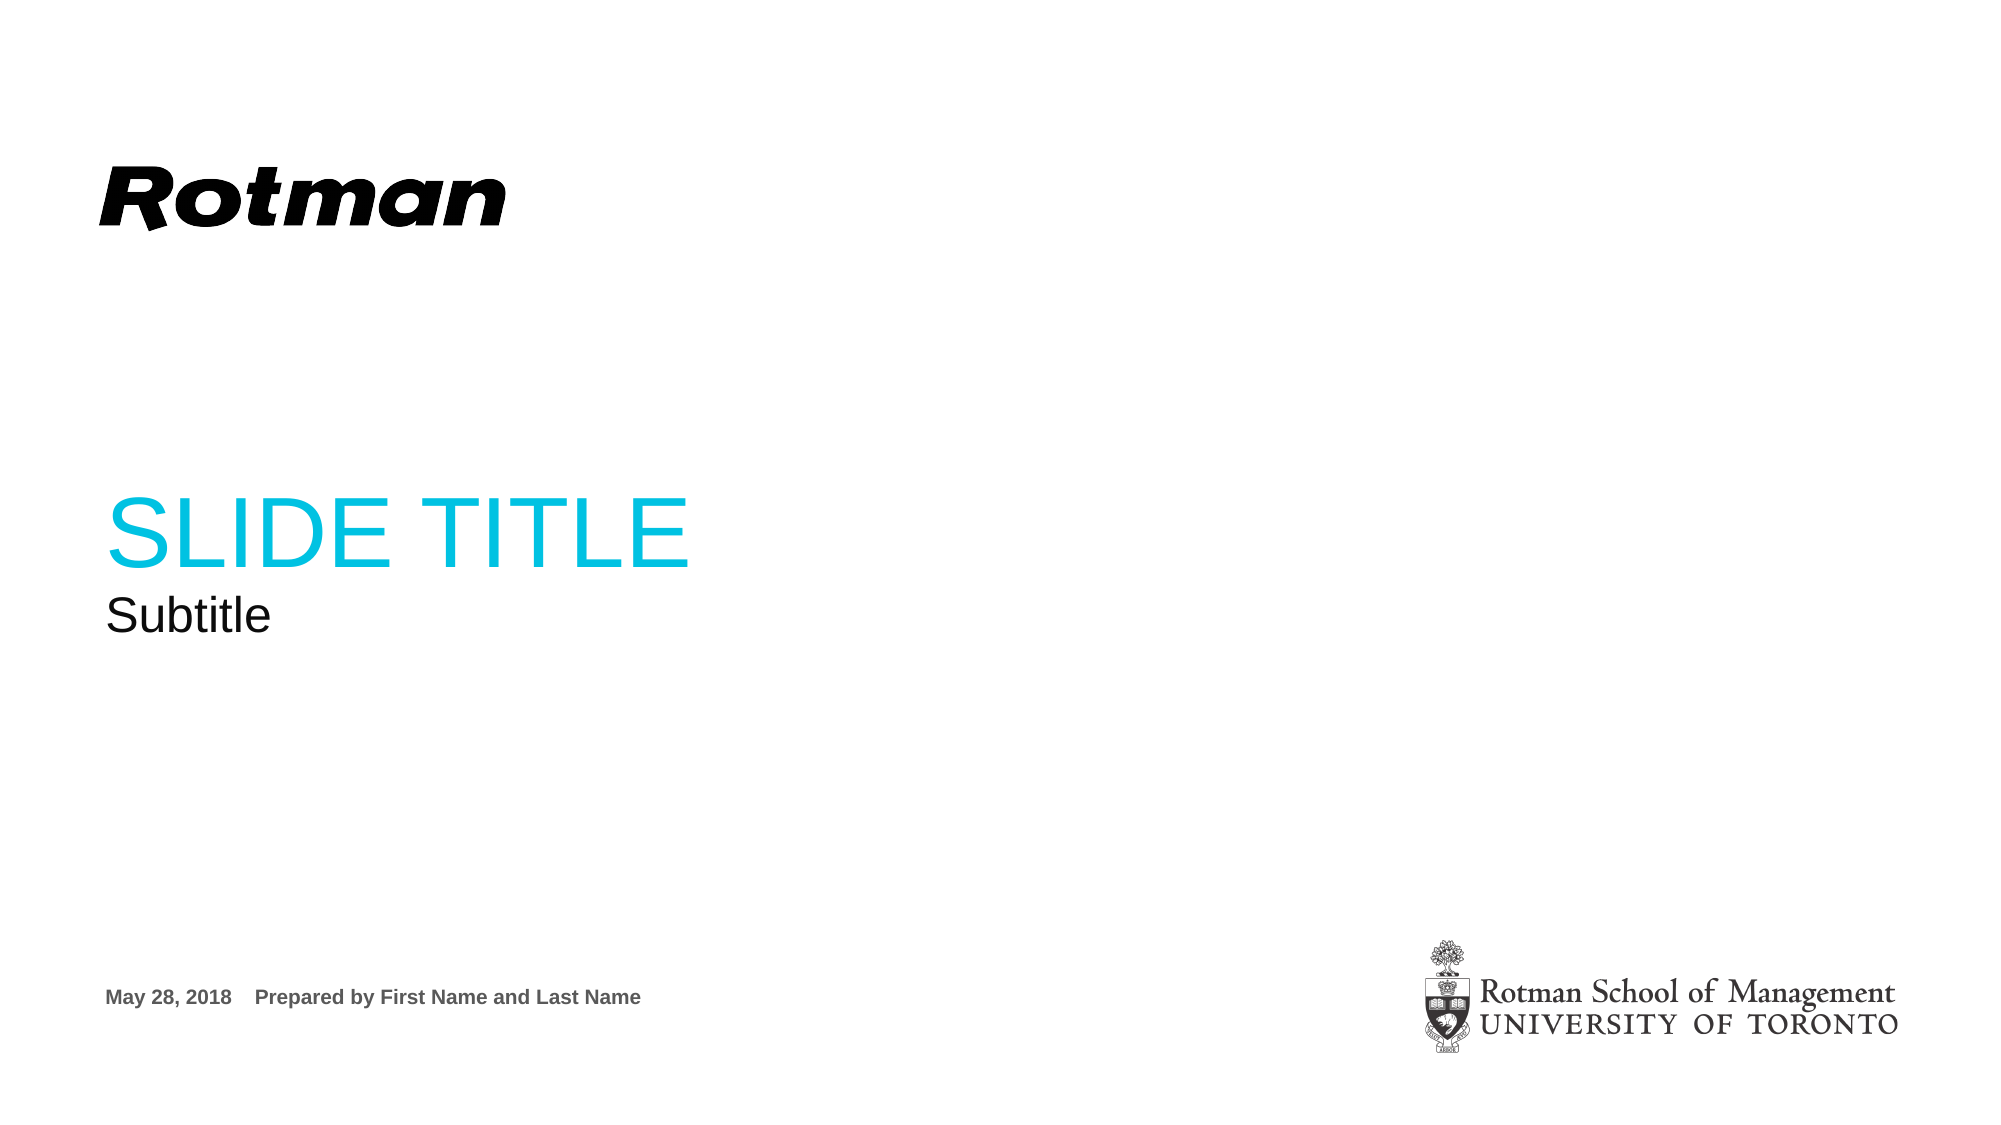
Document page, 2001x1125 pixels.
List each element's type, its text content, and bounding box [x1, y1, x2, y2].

title SLIDE TITLE [90, 314, 1791, 575]
list Subtitle [90, 575, 1792, 740]
picture [78, 143, 528, 260]
text_box May 28, 2018 Prepared by First Name and Last Name [90, 975, 1402, 1016]
